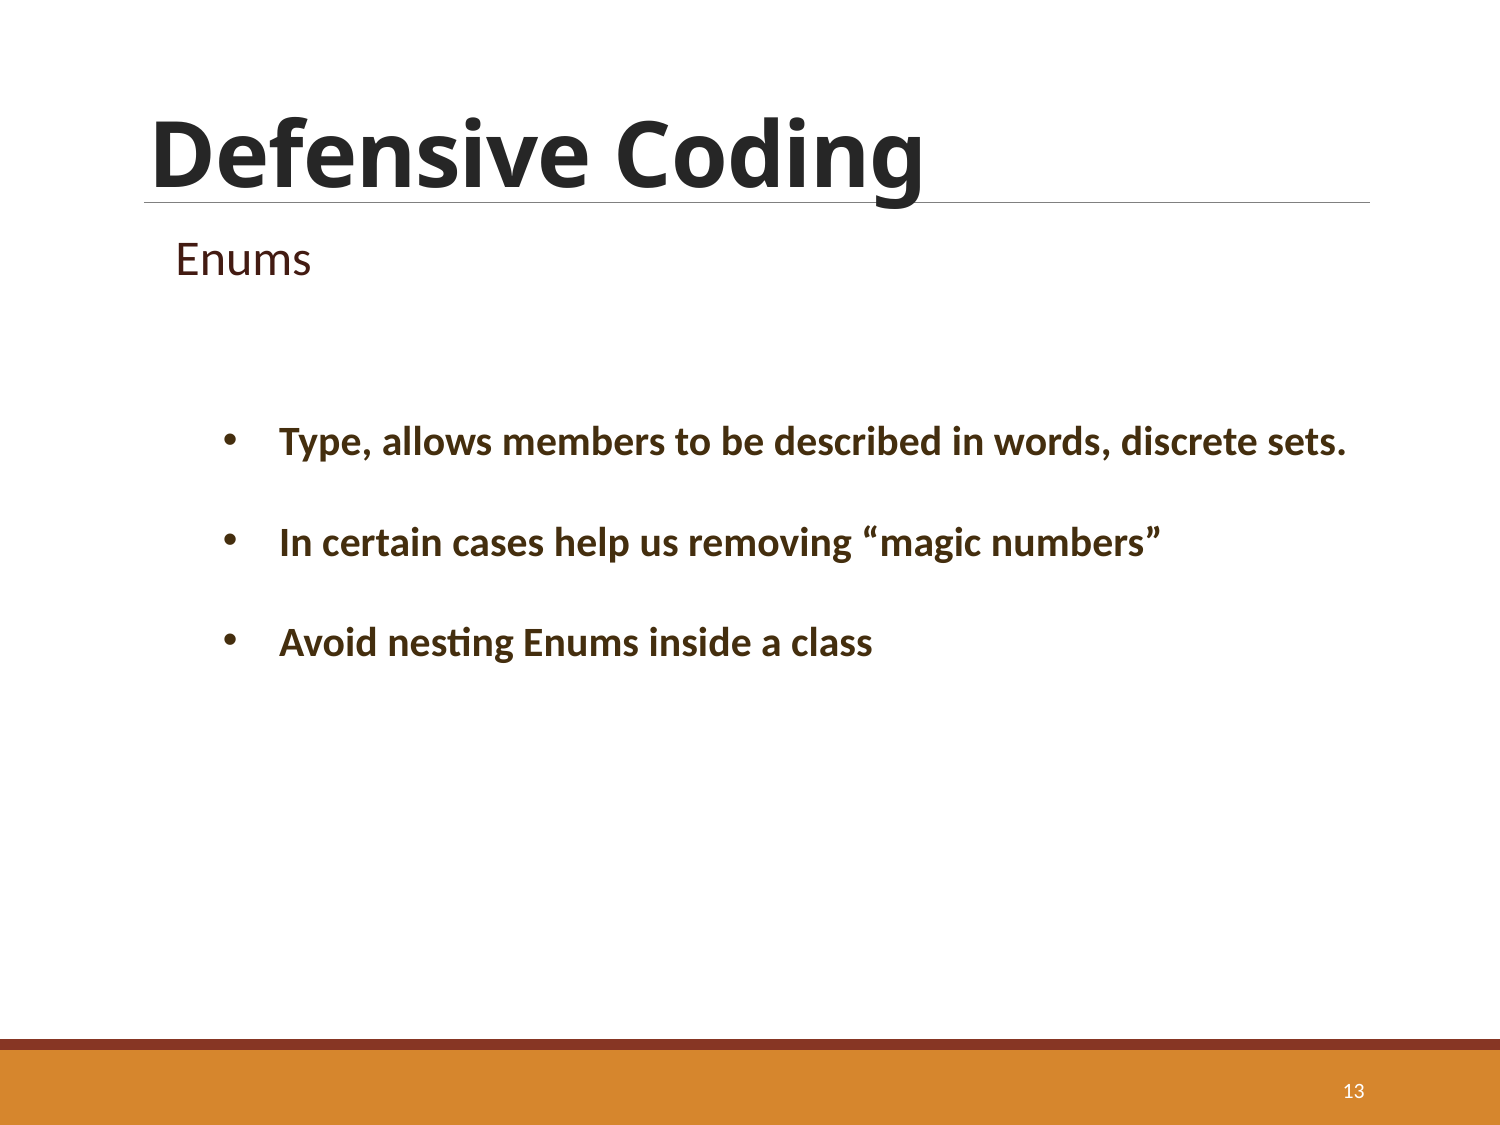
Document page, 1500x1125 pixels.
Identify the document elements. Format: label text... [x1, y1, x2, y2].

text_box Type, allows members to be described in words, discrete sets. In certain cases help us removing “magic numbers” Avoid nesting Enums inside a class [208, 356, 1373, 672]
text_box Enums [160, 217, 1341, 293]
slide_number 13 [1218, 1059, 1380, 1120]
title Defensive Coding [133, 54, 1372, 214]
